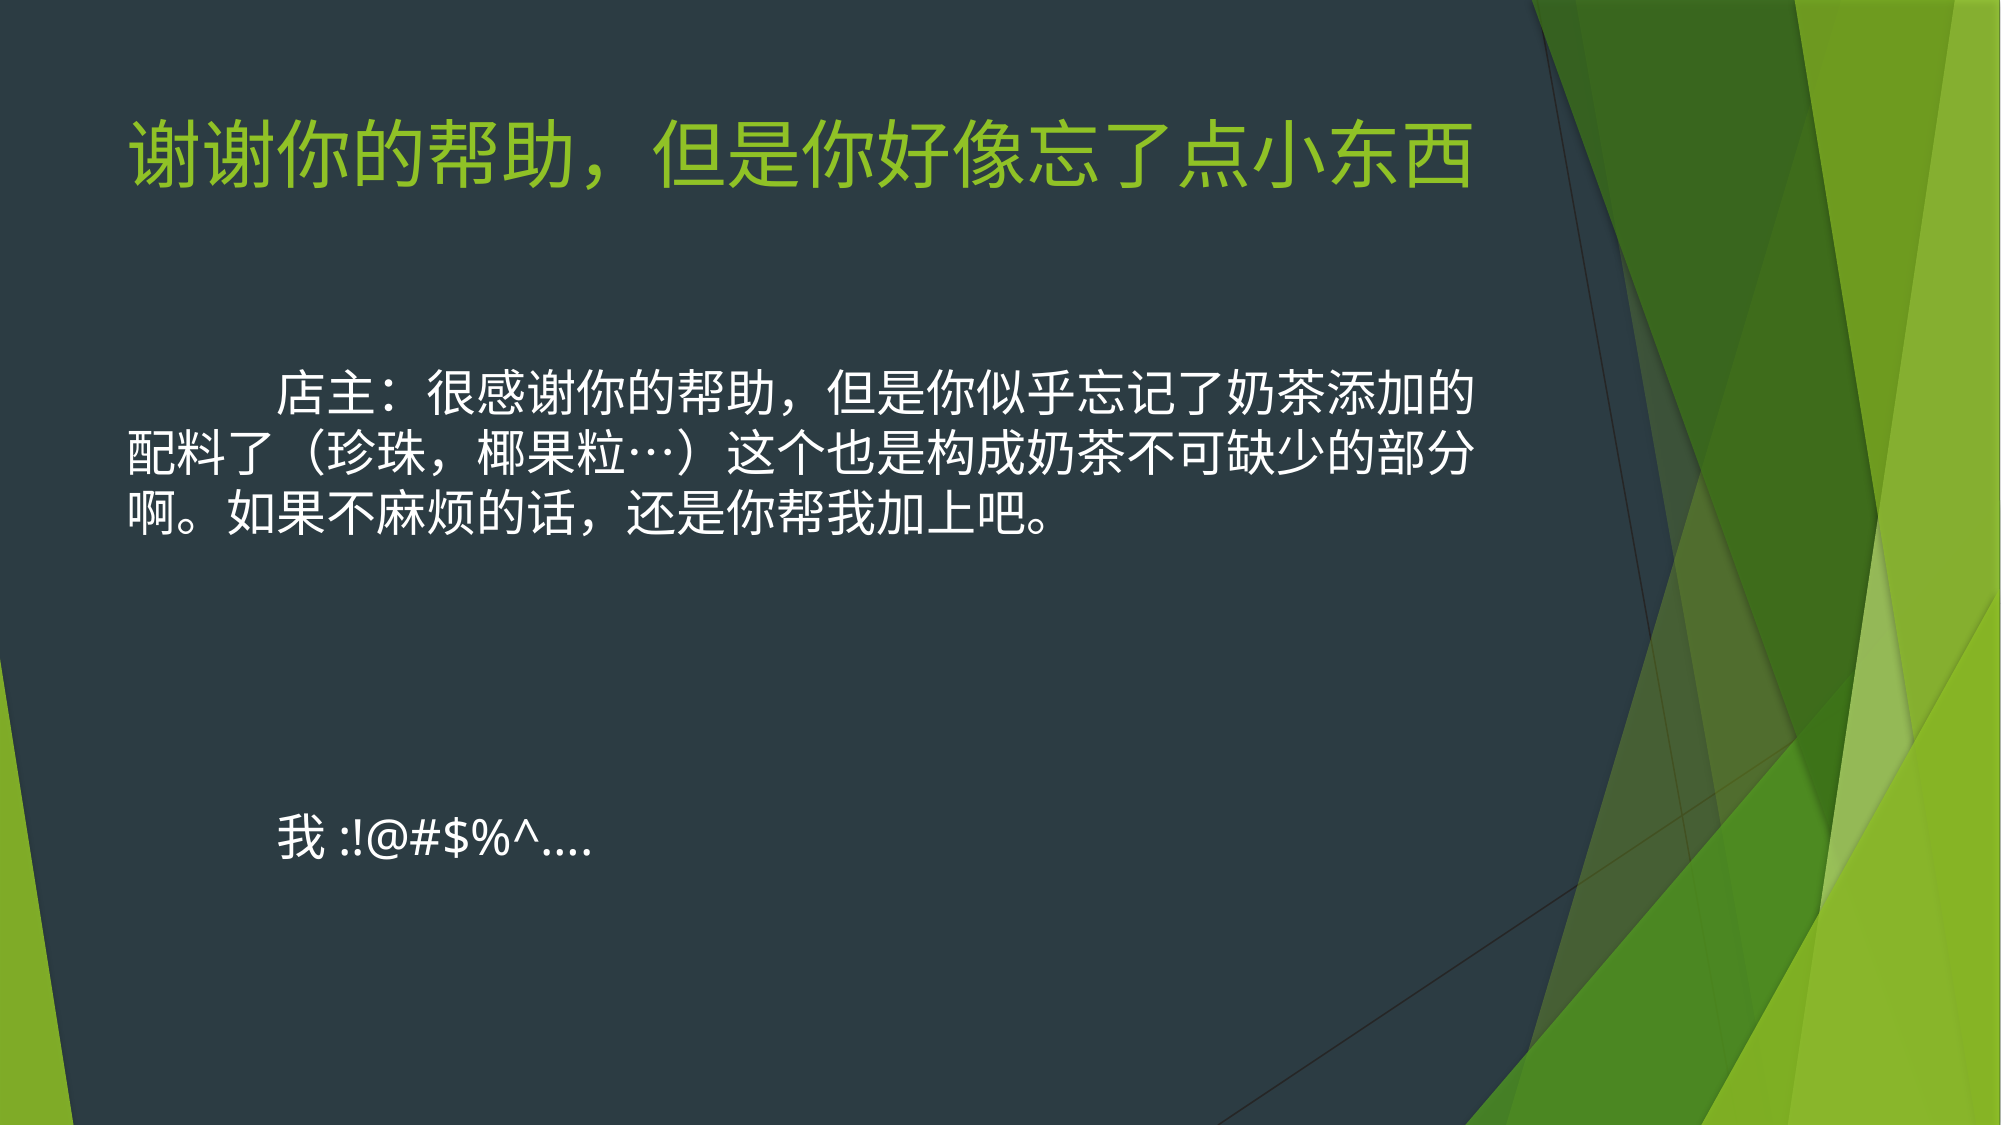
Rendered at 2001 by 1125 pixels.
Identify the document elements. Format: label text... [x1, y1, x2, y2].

list 店主：很感谢你的帮助，但是你似乎忘记了奶茶添加的配料了（珍珠，椰果粒…）这个也是构成奶茶不可缺少的部分啊。如果不麻烦的话，还是你帮我加上吧。 我:!@#$%^…. [111, 354, 1522, 992]
title 谢谢你的帮助，但是你好像忘了点小东西 [111, 99, 1522, 317]
